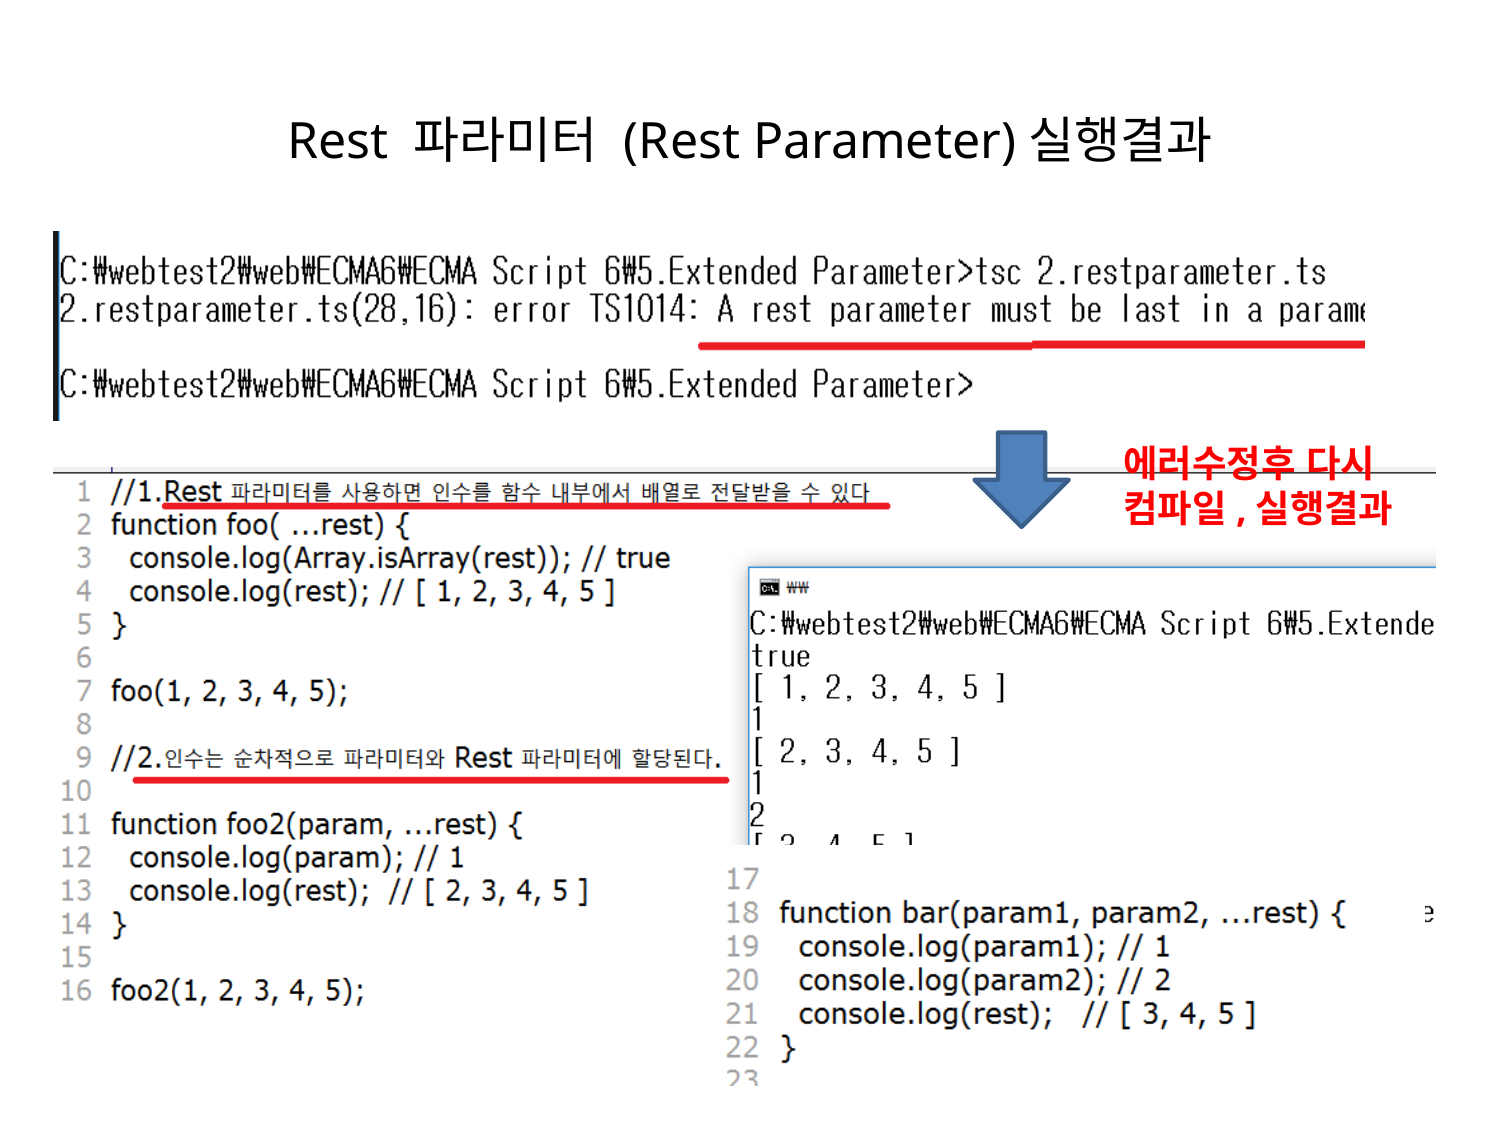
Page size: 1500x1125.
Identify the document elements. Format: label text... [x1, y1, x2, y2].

text_box 에러수정후 다시 컴파일,실행결과 [1108, 432, 1409, 466]
picture [52, 231, 1365, 421]
title Rest 파라미터 (Rest Parameter)실행결과 [75, 45, 1425, 233]
picture [52, 467, 1436, 1086]
text_box [995, 430, 1048, 466]
